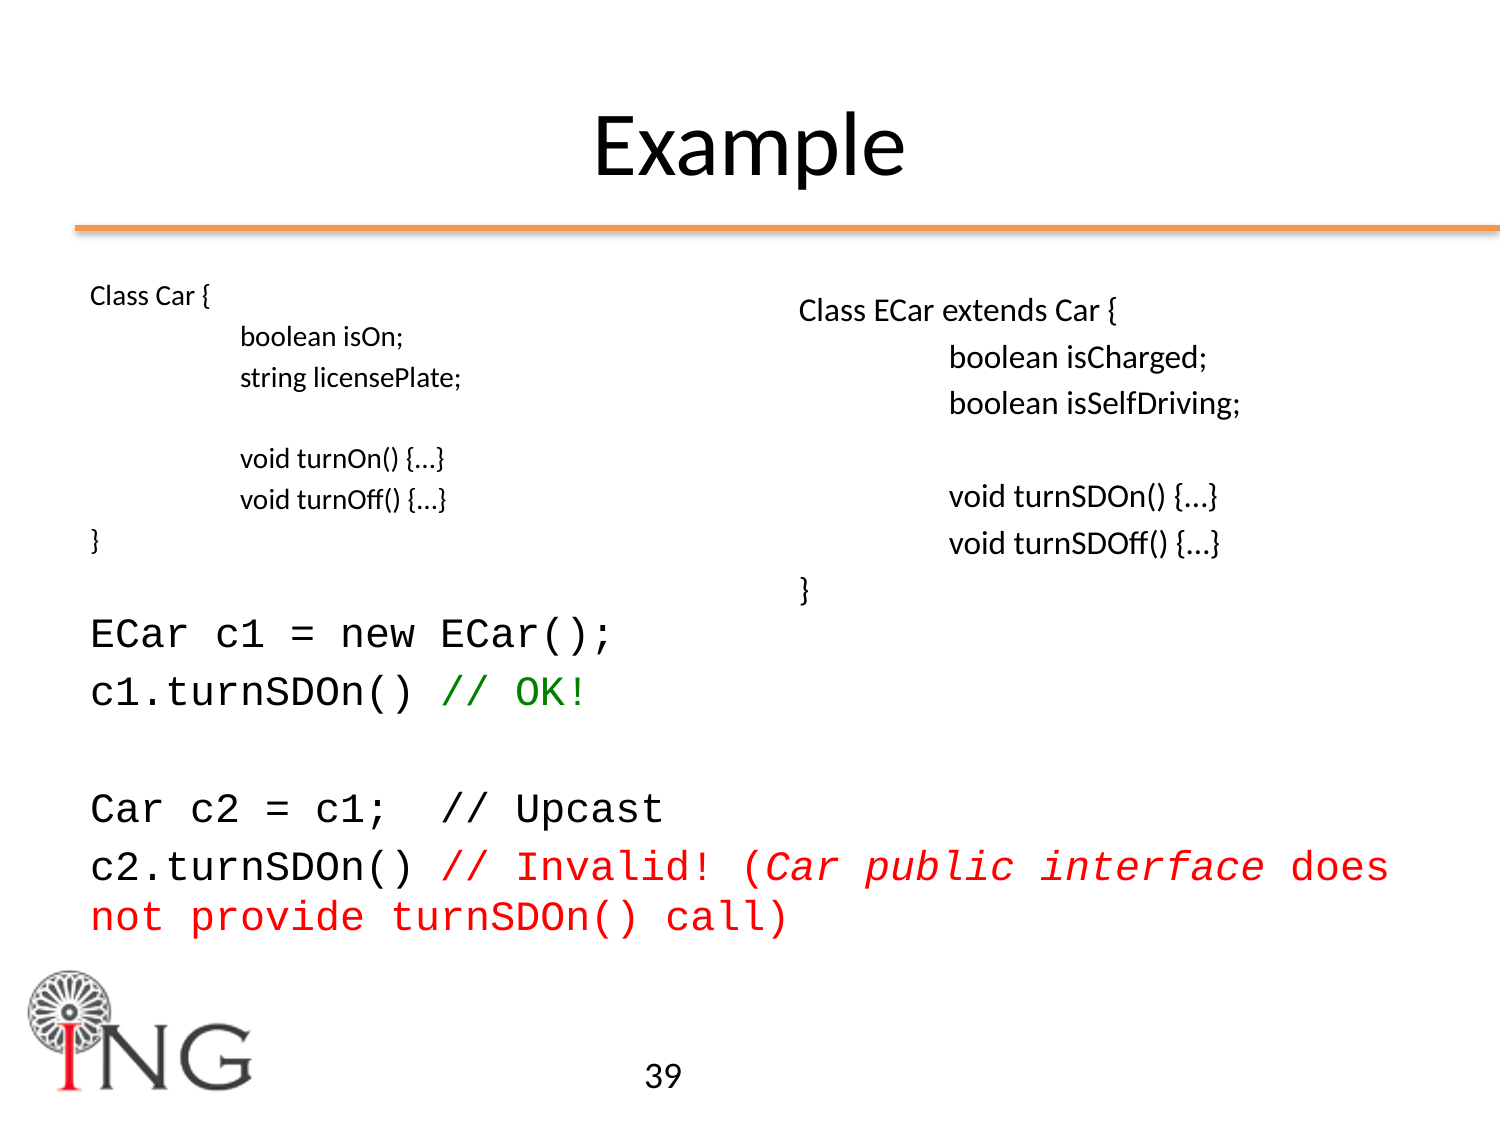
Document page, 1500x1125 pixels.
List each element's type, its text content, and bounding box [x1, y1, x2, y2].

picture [3, 948, 281, 1124]
list Class Car { boolean isOn; string licensePlate; void turnOn() {…} void turnOff() {…} } [75, 268, 715, 597]
title Example [75, 45, 1425, 233]
text_box ECar c1 = new ECar(); c1.turnSDOn() // OK! Car c2 = c1; // Upcast c2.turnSDOn() // Invalid! (Car public interface does not provide turnSDOn() call) [74, 597, 1425, 1005]
text_box Class ECar extends Car { boolean isCharged; boolean isSelfDriving; void turnSDOn() {…} void turnSDOff() {…} } [783, 280, 1424, 597]
slide_number 39 [629, 1043, 1425, 1104]
